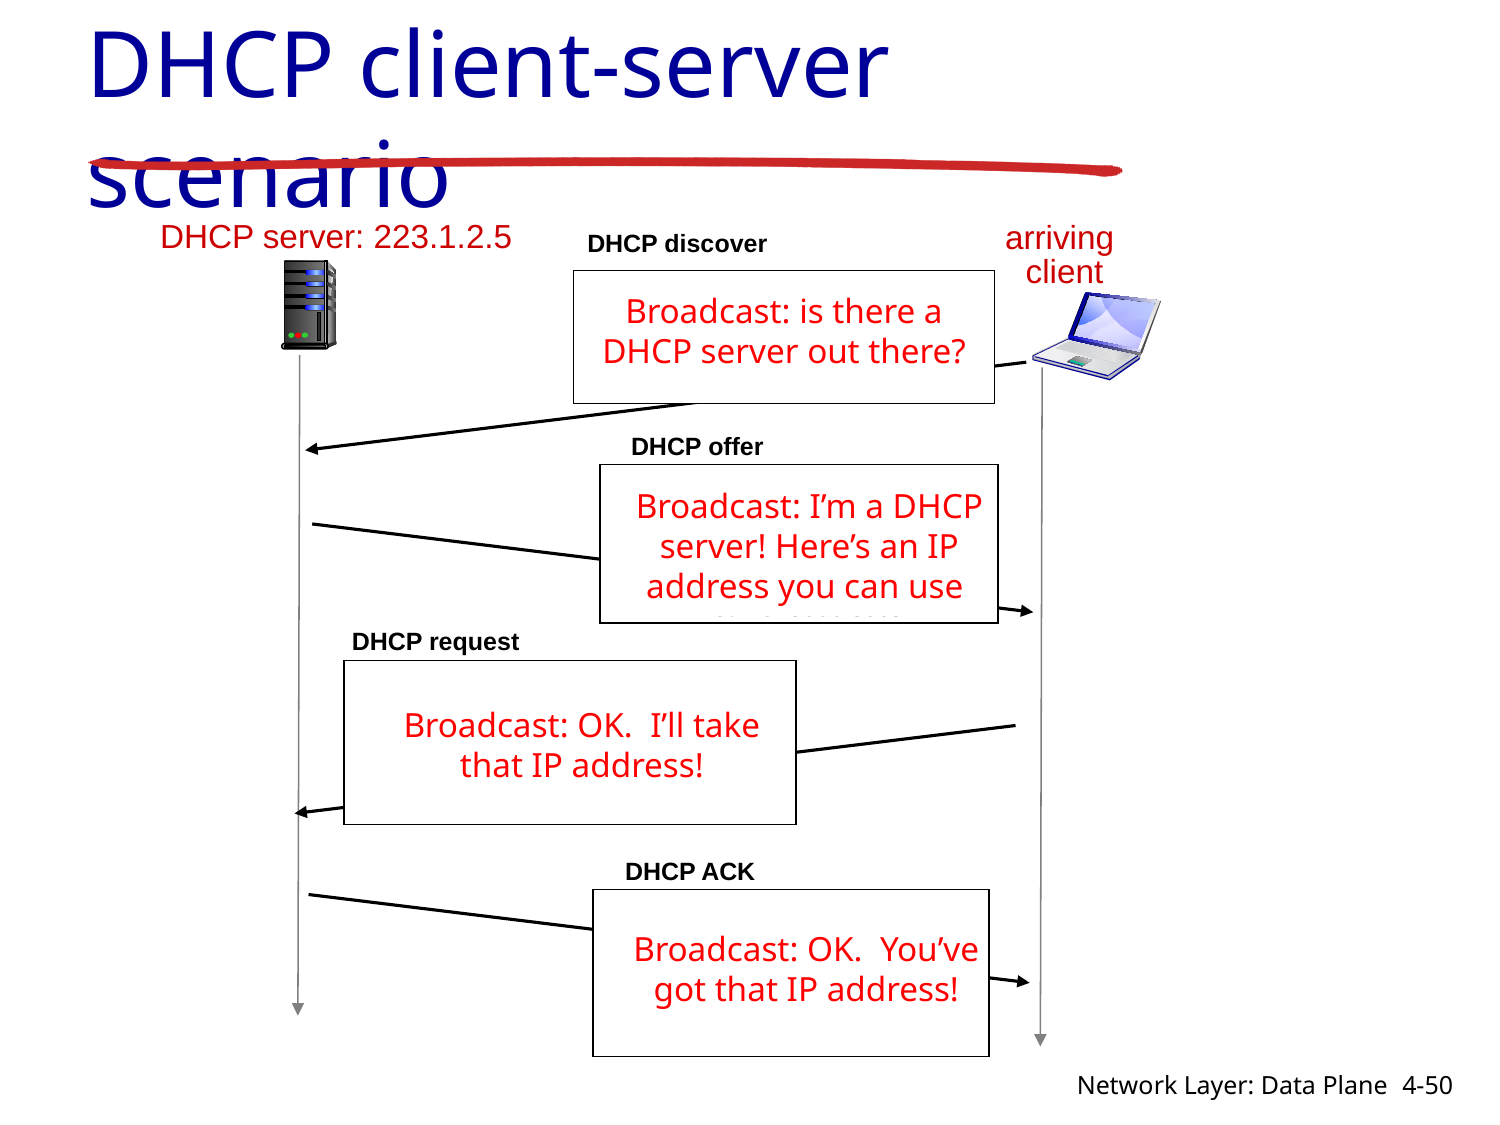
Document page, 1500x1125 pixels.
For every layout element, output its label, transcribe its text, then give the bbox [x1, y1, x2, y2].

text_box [576, 847, 990, 1057]
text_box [574, 272, 992, 394]
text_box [304, 220, 1027, 451]
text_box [374, 671, 790, 818]
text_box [601, 470, 1018, 617]
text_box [1032, 291, 1162, 383]
text_box DHCP server: 223.1.2.5 [145, 208, 528, 263]
slide_number 4-50 [1387, 1062, 1480, 1107]
text_box arriving client [990, 215, 1130, 290]
text_box [1034, 391, 1047, 1047]
title DHCP client-server scenario [71, 41, 1192, 190]
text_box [598, 896, 1015, 1043]
text_box [291, 816, 305, 1016]
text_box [584, 422, 999, 616]
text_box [281, 260, 337, 350]
picture [84, 152, 1135, 182]
text_box [1019, 975, 1030, 987]
footer Network Layer: Data Plane [1045, 1062, 1404, 1102]
text_box [294, 805, 317, 819]
text_box [1023, 605, 1034, 616]
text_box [322, 617, 797, 825]
